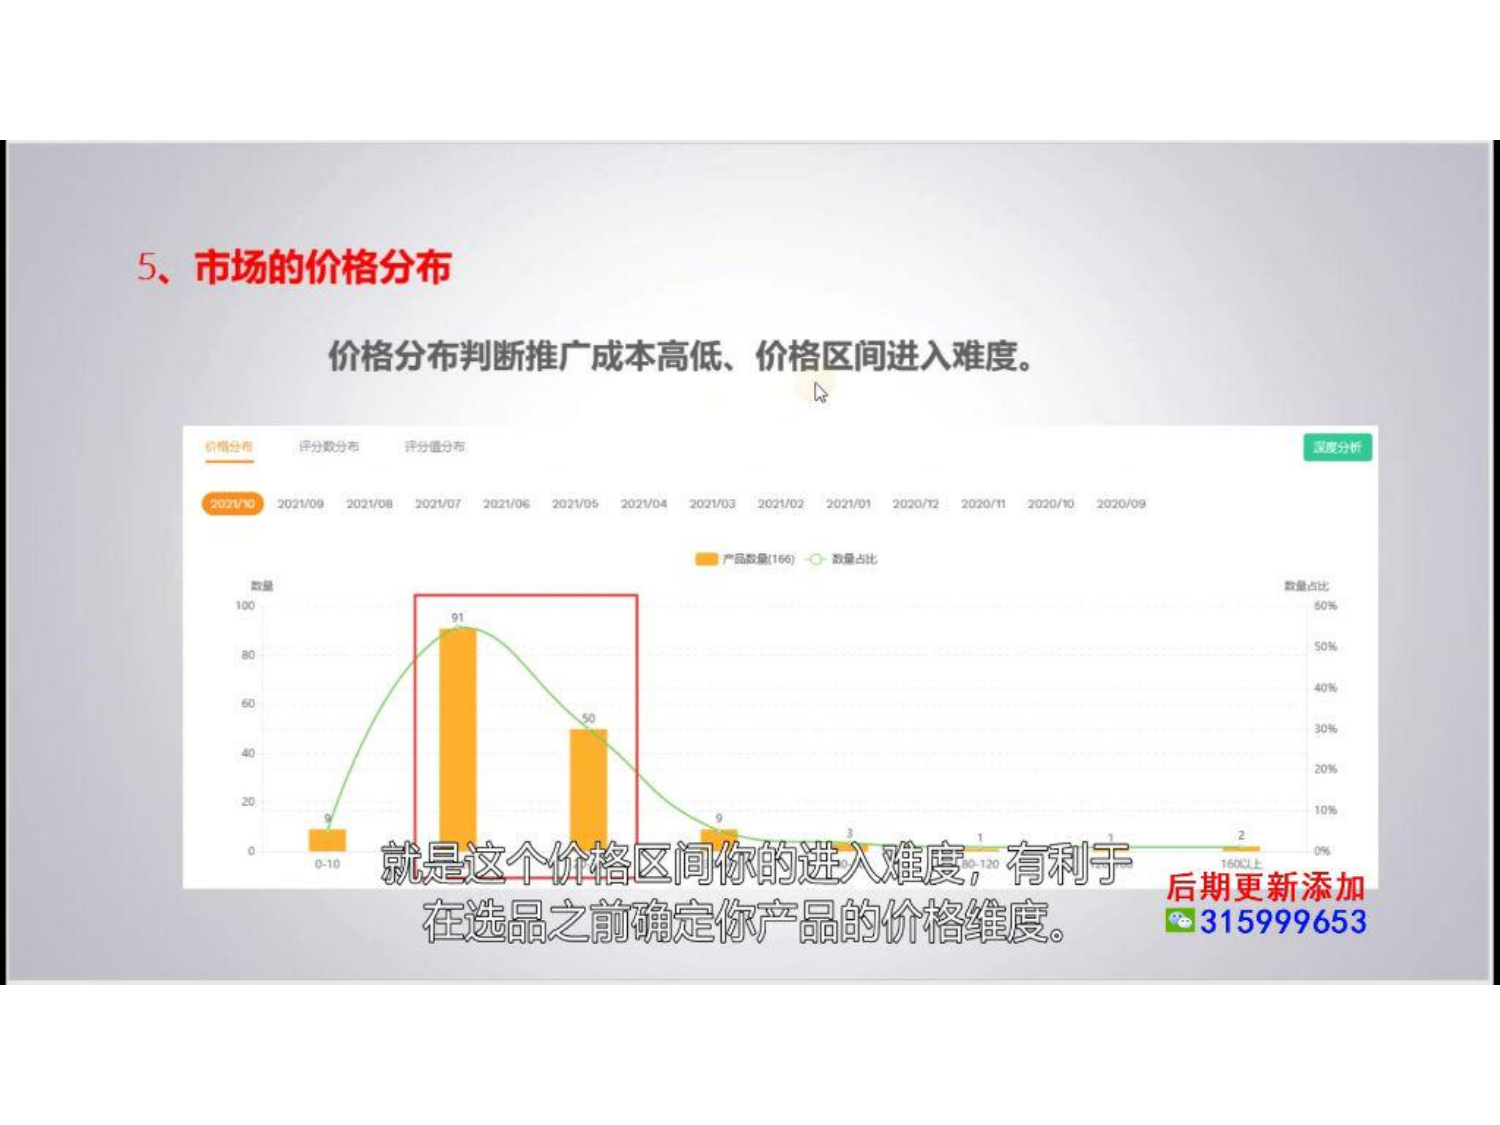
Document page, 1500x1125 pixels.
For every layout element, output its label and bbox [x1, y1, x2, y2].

picture [0, 140, 1500, 985]
